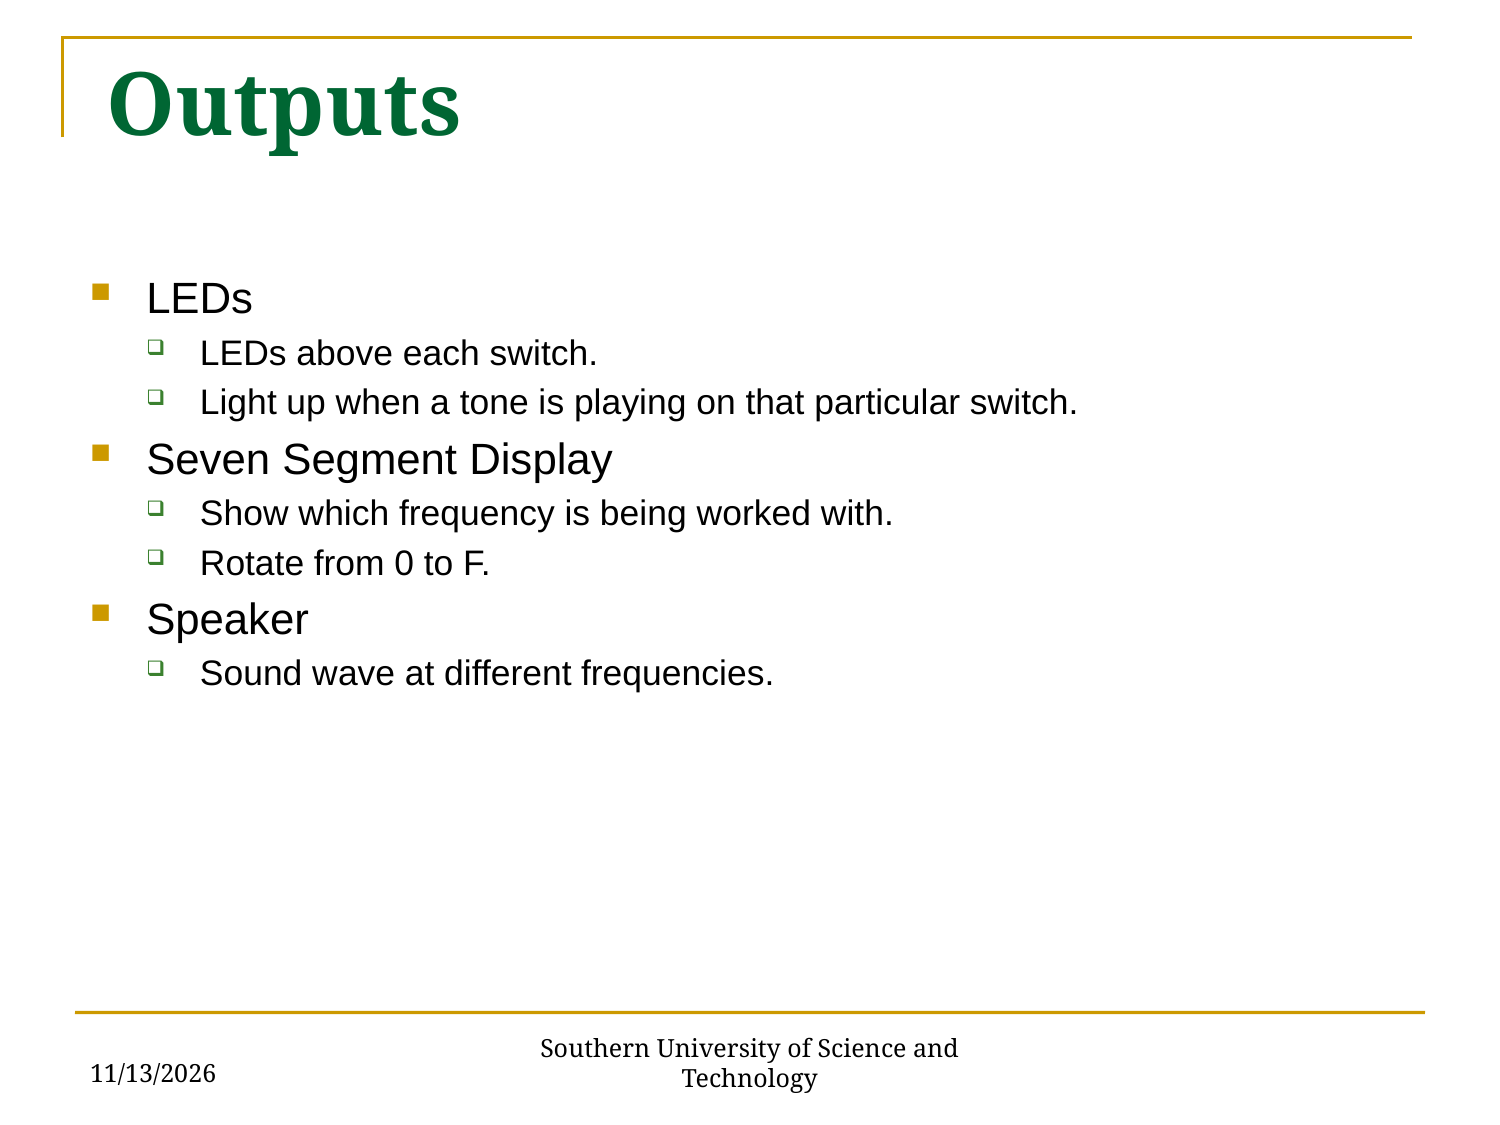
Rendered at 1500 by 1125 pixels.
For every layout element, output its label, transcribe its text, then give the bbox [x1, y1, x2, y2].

footer Southern University of Science and Technology [501, 1024, 999, 1100]
title Outputs [91, 59, 1442, 247]
text_box LEDs LEDs above each switch. Light up when a tone is playing on that particular switch. Seven Segment Display Show which frequency is being worked with. Rotate from 0 to F. Speaker Sound wave at different frequencies. [74, 262, 1425, 1006]
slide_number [74, 1023, 426, 1100]
